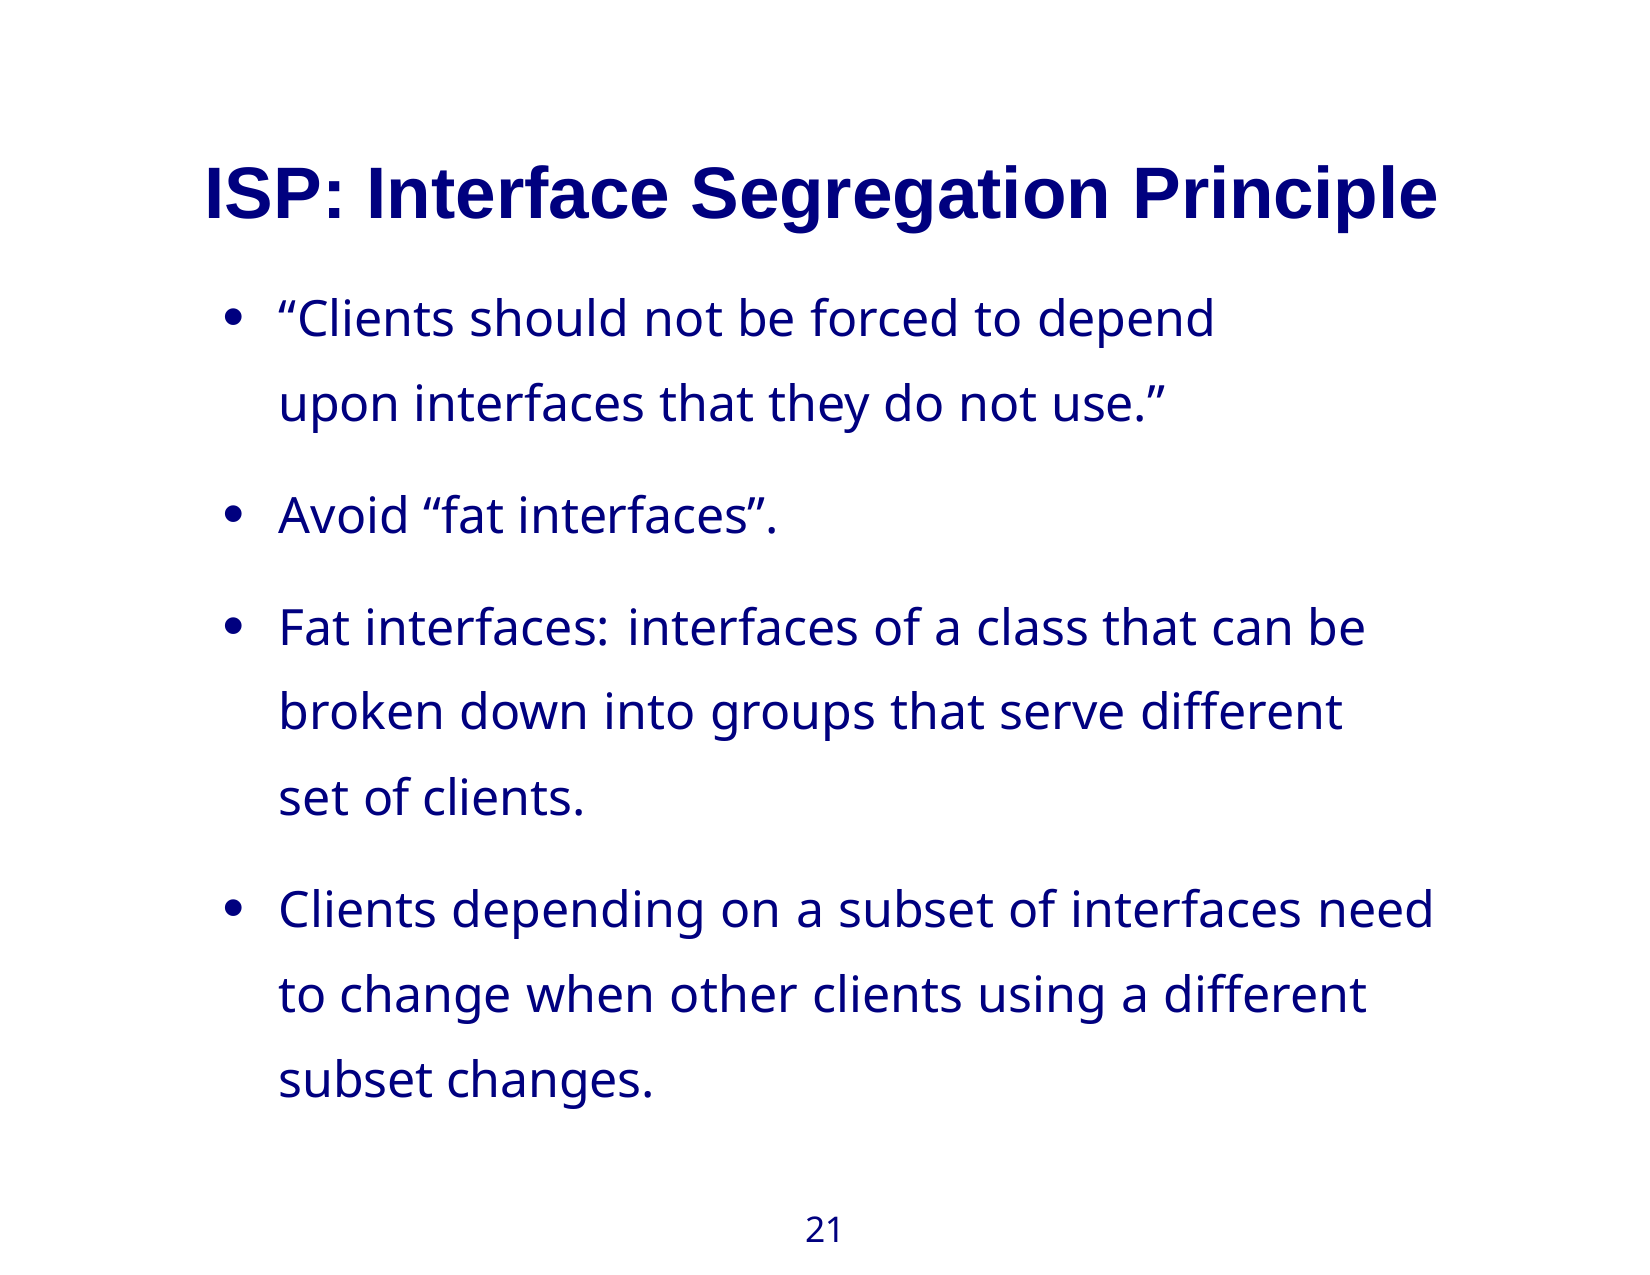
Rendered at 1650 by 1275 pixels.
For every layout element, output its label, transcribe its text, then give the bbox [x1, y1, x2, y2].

title ISP: Interface Segregation Principle [186, 143, 1464, 359]
text_box “Clients should not be forced to depend upon interfaces that they do not use.” Avoid “fat interfaces”. Fat interfaces: interfaces of a class that can be broken down into groups that serve different set of clients. Clients depending on a subset of interfaces need to change when other clients using a different subset changes. [220, 259, 1438, 1108]
slide_number 21 [798, 1206, 854, 1275]
